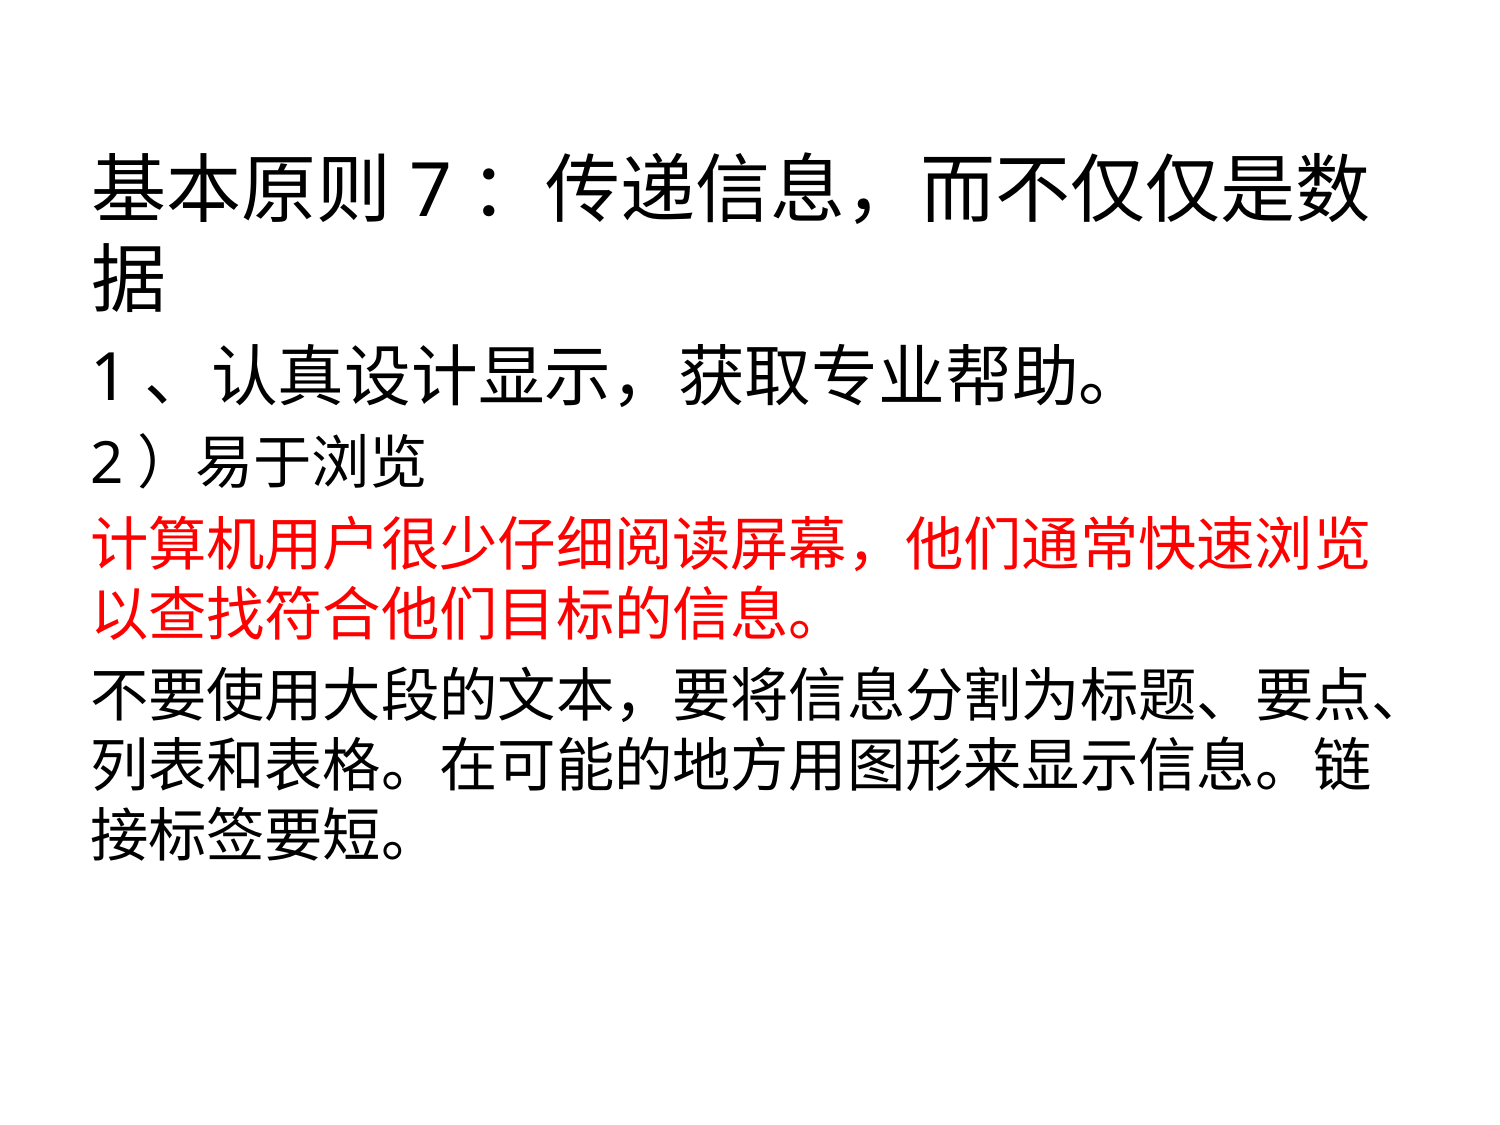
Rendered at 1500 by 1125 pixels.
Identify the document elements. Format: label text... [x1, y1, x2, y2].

list 1、认真设计显示，获取专业帮助。 2）易于浏览 计算机用户很少仔细阅读屏幕，他们通常快速浏览以查找符合他们目标的信息。 不要使用大段的文本，要将信息分割为标题、要点、列表和表格。在可能的地方用图形来显示信息。链接标签要短。 [75, 326, 1425, 1005]
text_box 基本原则7：传递信息，而不仅仅是数据 [76, 172, 1427, 291]
